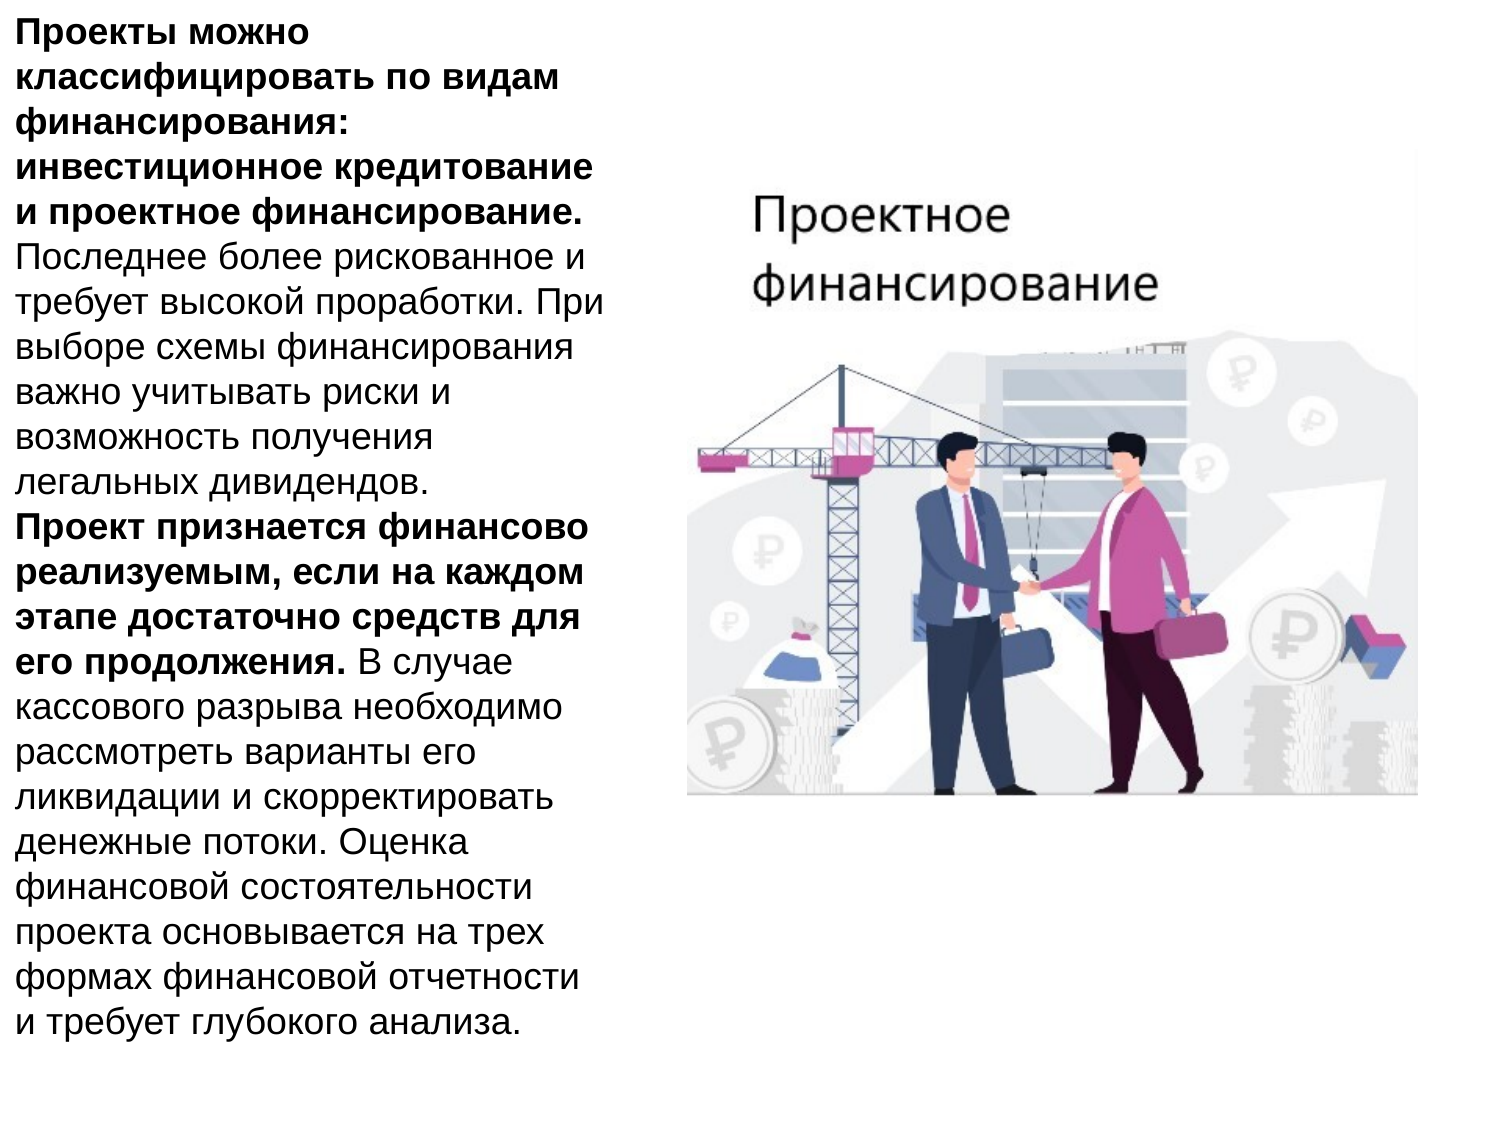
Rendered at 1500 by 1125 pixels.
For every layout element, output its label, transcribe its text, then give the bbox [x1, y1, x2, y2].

picture [687, 149, 1418, 797]
text_box Проекты можно классифицировать по видам финансирования: инвестиционное кредитование и проектное финансирование. Последнее более рискованное и требует высокой проработки. При выборе схемы финансирования важно учитывать риски и возможность получения легальных дивидендов. Проект признается финансово реализуемым, если на каждом этапе достаточно средств для его продолжения. В случае кассового разрыва необходимо рассмотреть варианты его ликвидации и скорректировать денежные потоки. Оценка финансовой состоятельности проекта основывается на трех формах финансовой отчетности и требует глубокого анализа. [0, 0, 625, 1050]
